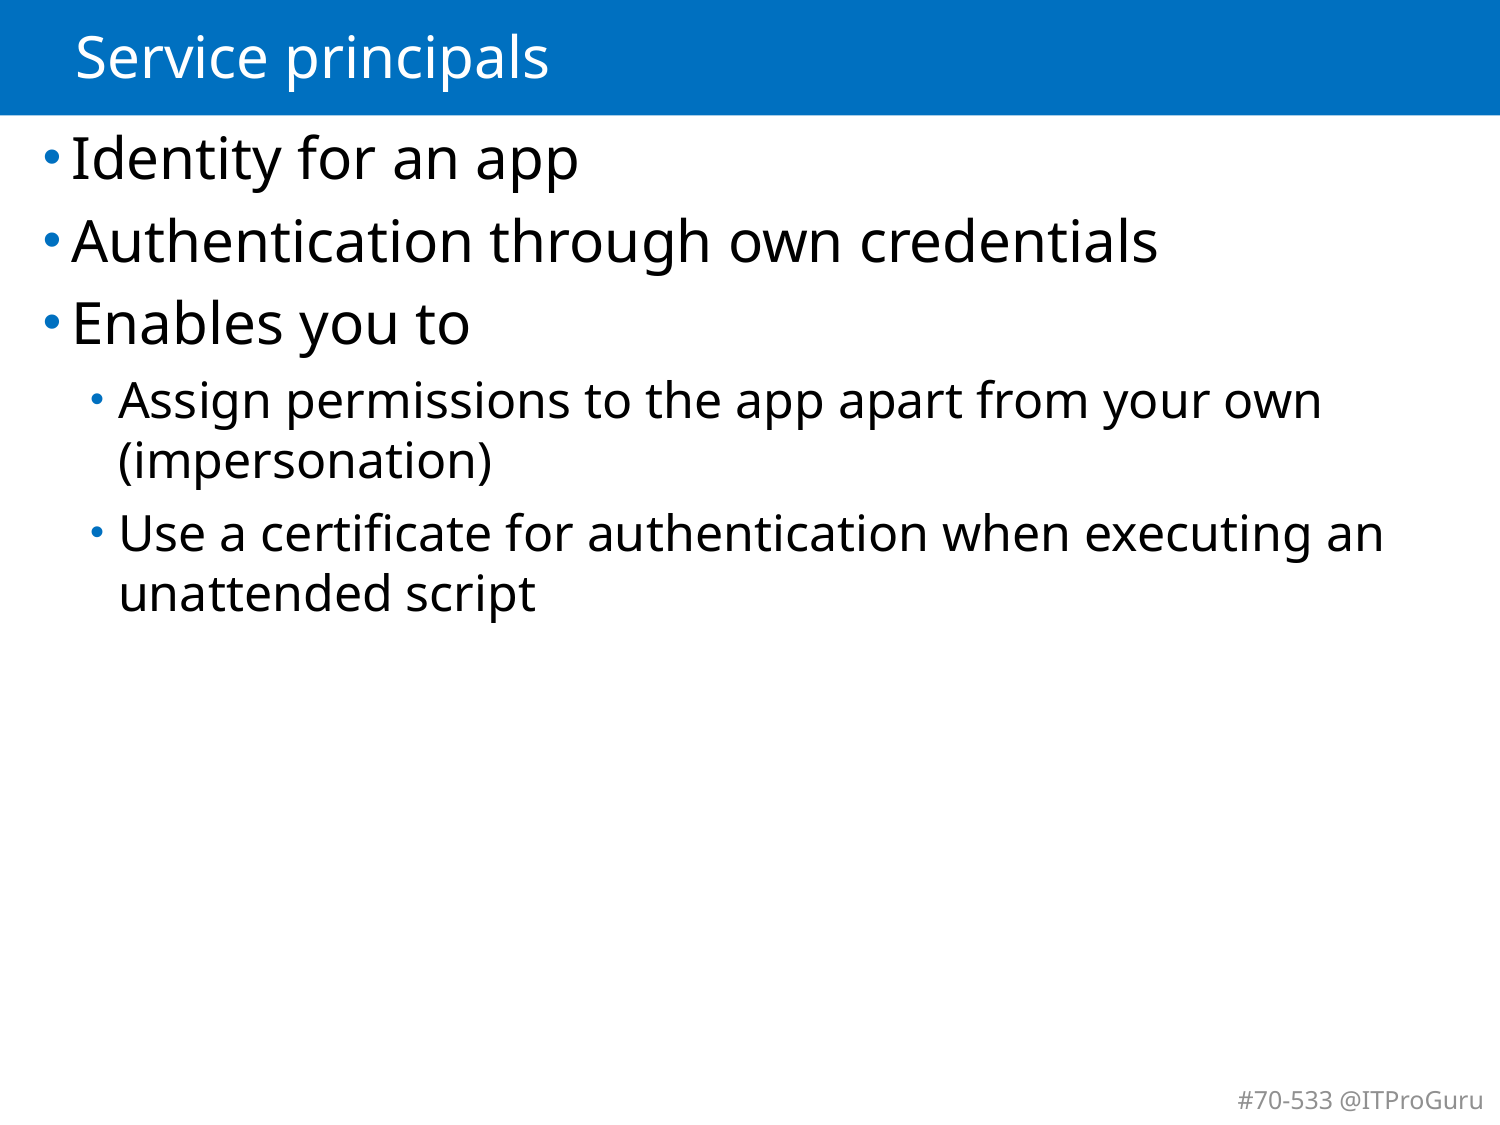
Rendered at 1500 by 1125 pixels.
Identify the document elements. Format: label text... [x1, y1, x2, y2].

list Identity for an app Authentication through own credentials Enables you to Assign permissions to the app apart from your own (impersonation) Use a certificate for authentication when executing an unattended script [42, 121, 1450, 967]
title Service principals [75, 0, 1351, 121]
